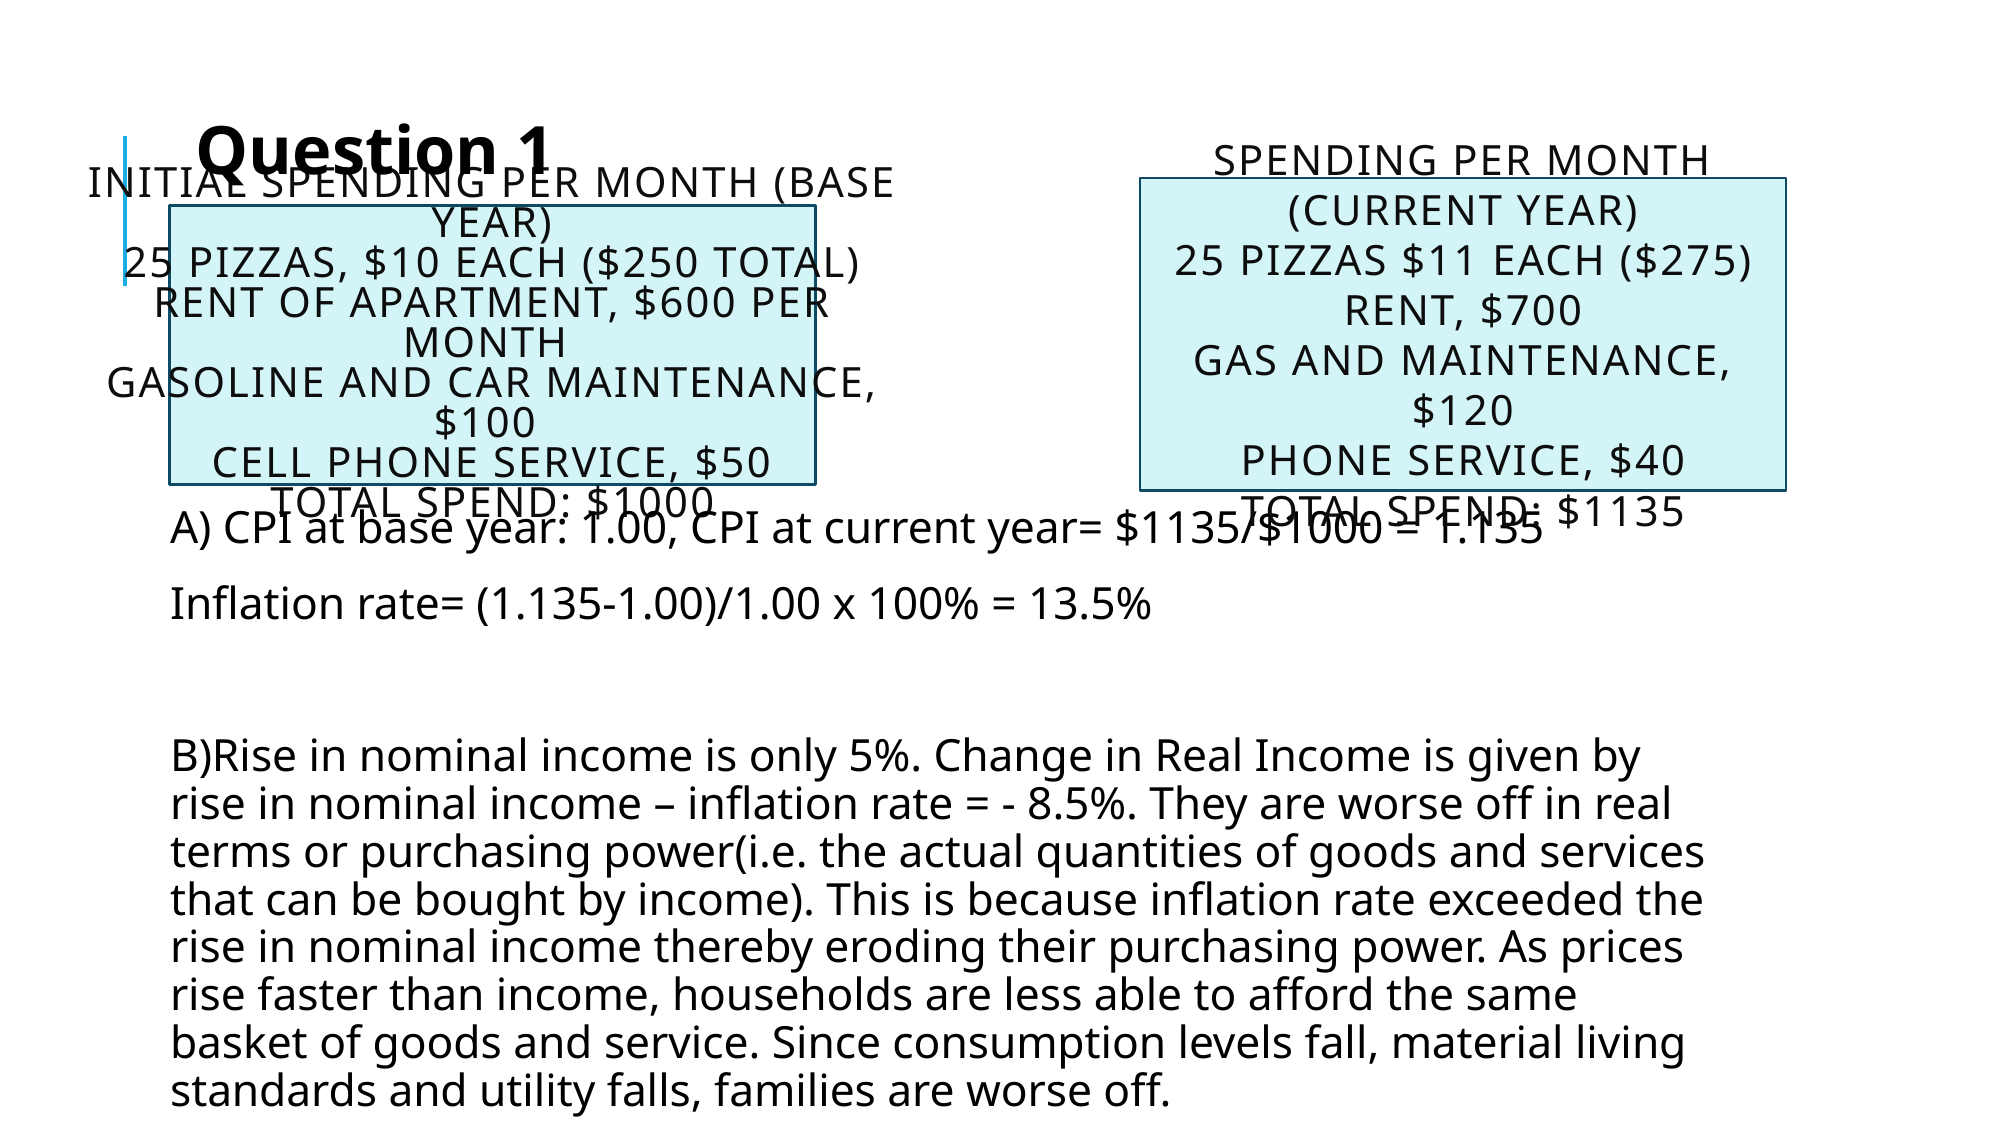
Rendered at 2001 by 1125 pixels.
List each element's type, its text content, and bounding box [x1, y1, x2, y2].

text_box Spending per month (Current Year) 25 pizzas $11 each ($275) Rent, $700 Gas and maintenance, $120 Phone Service, $40 Total Spend: $1135 [1139, 177, 1787, 492]
title Initial Spending per Month (base year) 25 pizzas, $10 each ($250 total) Rent of apartment, $600 per month Gasoline and car maintenance, $100 Cell phone service, $50 Total Spend: $1000 [49, 191, 936, 403]
list A) CPI at base year: 1.00, CPI at current year= $1135/$1000 = 1.135 Inflation rate= (1.135-1.00)/1.00 x 100% = 13.5% B)Rise in nominal income is only 5%. Change in Real Income is given by rise in nominal income – inflation rate = - 8.5%. They are worse off in real terms or purchasing power(i.e. the actual quantities of goods and services that can be bought by income). This is because inflation rate exceeded the rise in nominal income thereby eroding their purchasing power. As prices rise faster than income, households are less able to afford the same basket of goods and service. Since consumption levels fall, material living standards and utility falls, families are worse off. [147, 497, 1723, 1125]
text_box Question 1 [181, 100, 576, 195]
text_box [168, 403, 817, 486]
